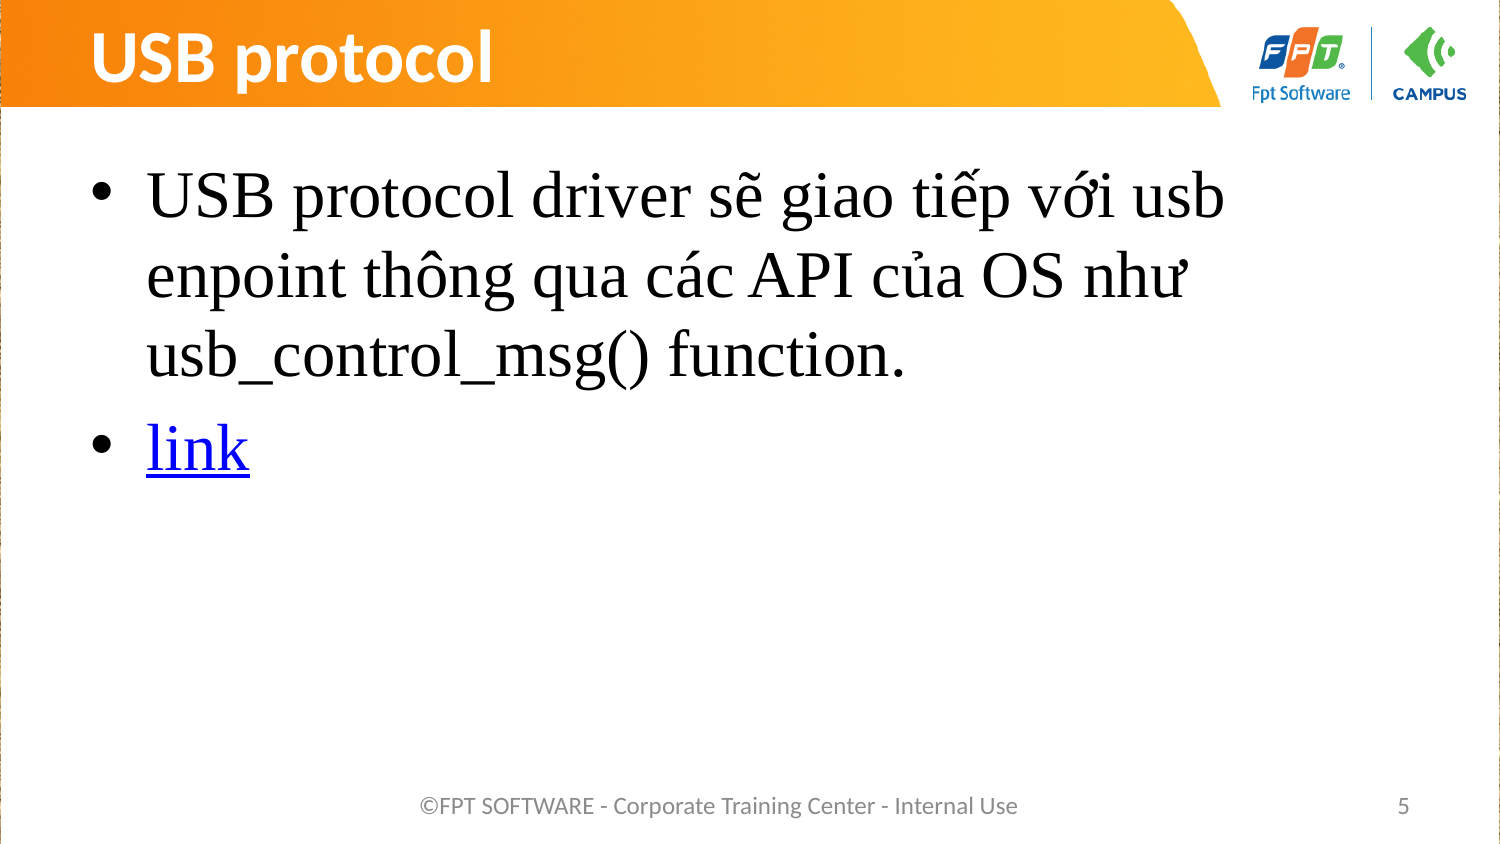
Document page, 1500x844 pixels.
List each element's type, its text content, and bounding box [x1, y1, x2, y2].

slide_number 5 [1074, 782, 1425, 827]
list USB protocol driver sẽ giao tiếp với usb enpoint thông qua các API của OS như usb_control_msg() function. link [75, 142, 1425, 754]
picture [0, 0, 1500, 844]
footer ©FPT SOFTWARE - Corporate Training Center - Internal Use [395, 782, 1043, 827]
title USB protocol [75, 0, 1176, 106]
